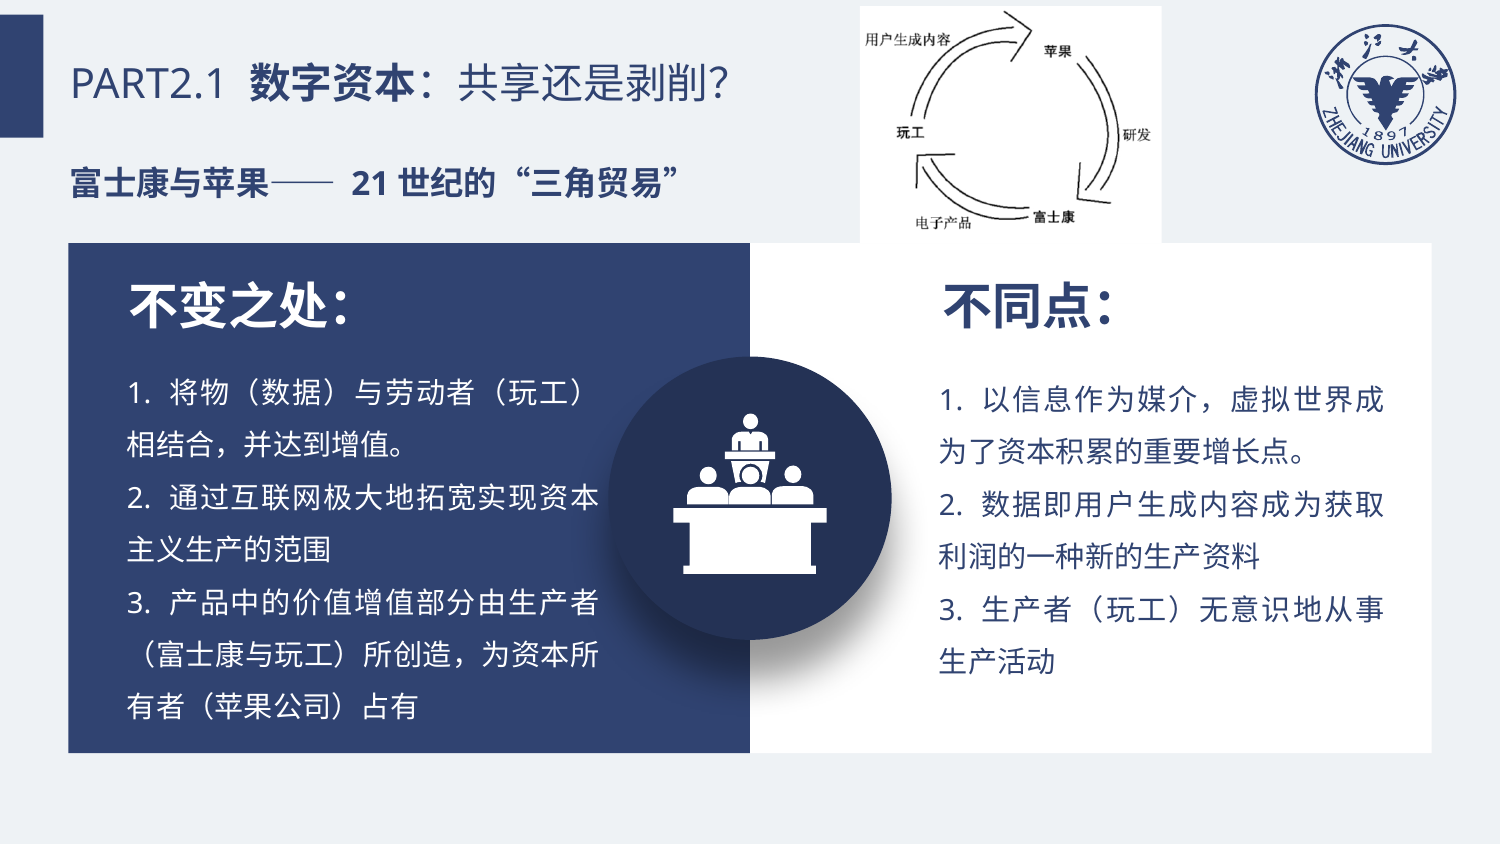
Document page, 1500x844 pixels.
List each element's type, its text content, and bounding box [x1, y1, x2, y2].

picture [859, 6, 1162, 244]
text_box [724, 431, 776, 460]
text_box 富士康与苹果—— 21世纪的“三角贸易” [1162, 135, 1401, 210]
text_box 1. 将物（数据）与劳动者（玩工）相结合，并达到增值。 2. 通过互联网极大地拓宽实现资本主义生产的范围 3. 产品中的价值增值部分由生产者（富士康与玩工）所创造，为资本所有者（苹果公司）占有 [112, 349, 615, 732]
text_box 不变之处： [113, 267, 394, 343]
text_box [784, 465, 802, 484]
text_box [749, 242, 1433, 754]
text_box PART2.1 数字资本：共享还是剥削？ [55, 24, 765, 115]
text_box [731, 461, 770, 485]
text_box [743, 413, 759, 430]
text_box 富士康与苹果—— 21世纪的“三角贸易” [55, 135, 859, 210]
text_box [615, 355, 893, 641]
text_box [673, 508, 827, 574]
text_box [687, 486, 814, 505]
text_box [699, 466, 717, 485]
text_box 1. 以信息作为媒介，虚拟世界成为了资本积累的重要增长点。 2. 数据即用户生成内容成为获取利润的一种新的生产资料 3. 生产者（玩工）无意识地从事生产活动 [924, 356, 1400, 686]
text_box 不同点： [927, 267, 1158, 343]
text_box [67, 242, 749, 754]
